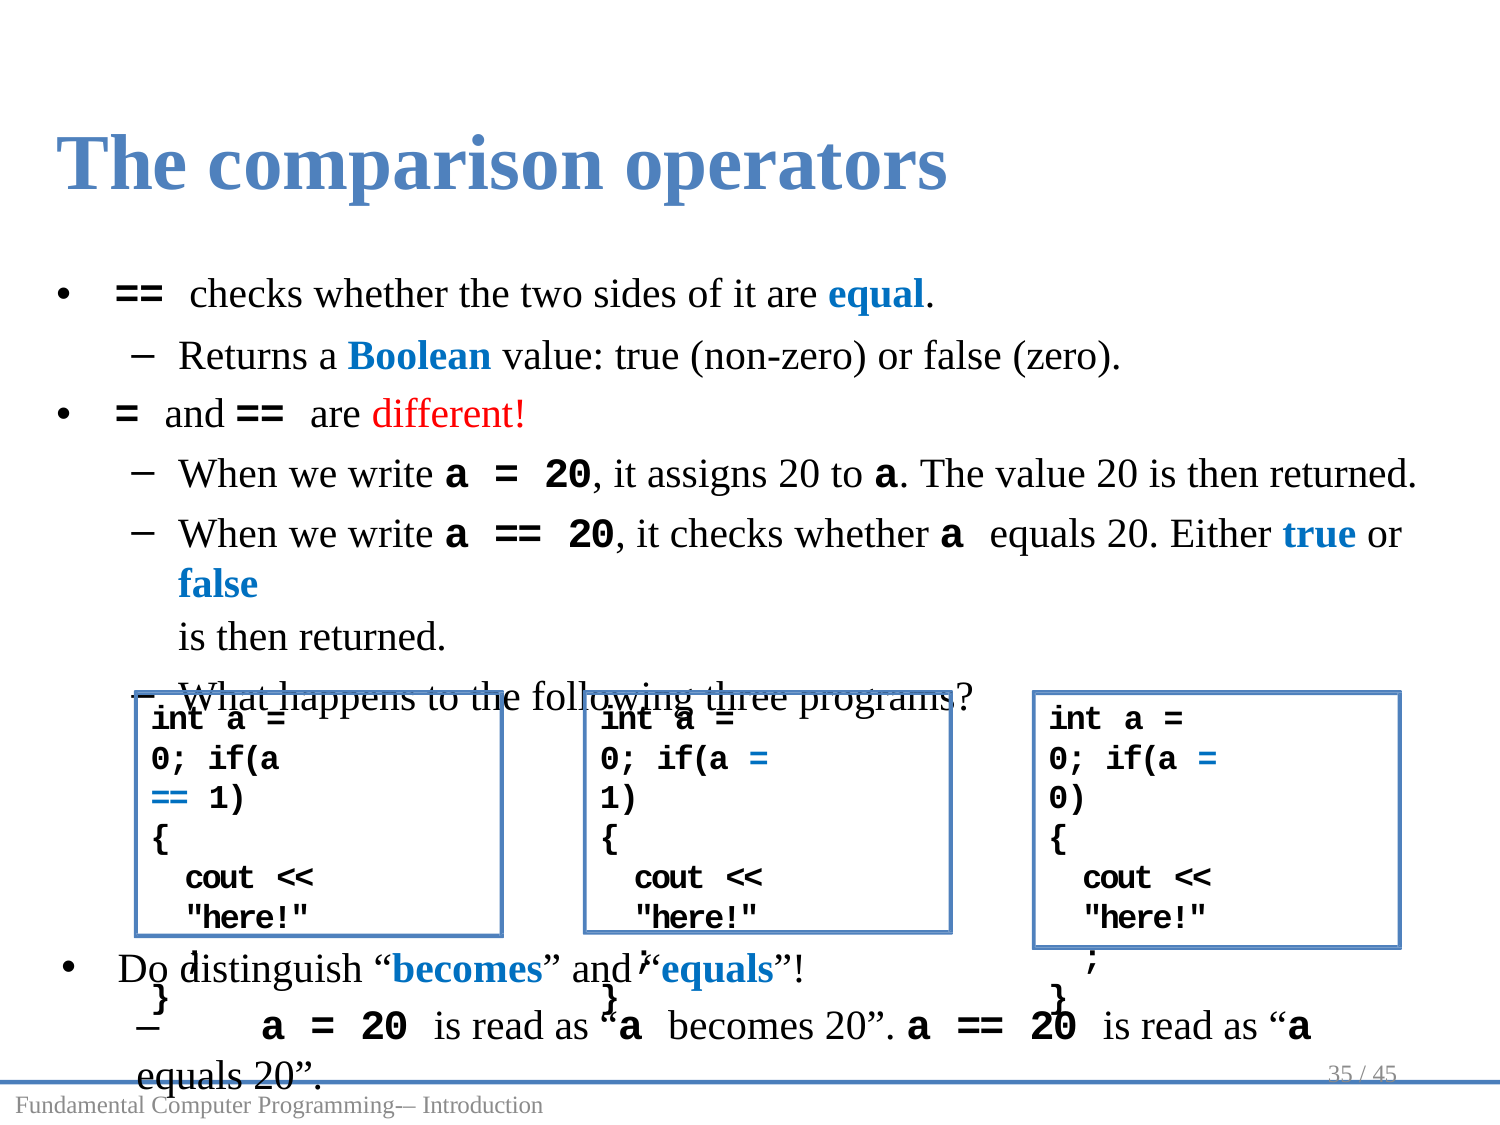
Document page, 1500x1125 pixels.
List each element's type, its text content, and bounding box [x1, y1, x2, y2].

text_box int a = 0; if(a = 0) { cout << "here!"; } [1046, 693, 1359, 1016]
text_box [133, 690, 504, 777]
text_box Do distinguish “becomes” and “equals”! – a = 20 is read as “a becomes 20”. a == 20 is read as “a equals 20”. [638, 931, 1059, 1098]
slide_number Fundamental Computer Programming-– Introduction [12, 777, 638, 1125]
slide_number 35 / 45 [1059, 746, 1397, 1125]
text_box The comparison operators [54, 108, 952, 206]
text_box [0, 1079, 12, 1085]
text_box [1031, 690, 1402, 950]
text_box int a = 0; if(a = 1) { cout << "here!"; } [597, 693, 910, 1016]
text_box [582, 690, 953, 935]
text_box [1397, 1079, 1500, 1085]
text_box • == checks whether the two sides of it are equal. Returns a Boolean value: true (non-zero) or false (zero). • = and == are different! When we write a = 20, it assigns 20 to a. The value 20 is then returned. When we write a == 20, it checks whether a equals 20. Either true or false is then returned. What happens to the following three programs? [54, 250, 1455, 719]
text_box int a = 0; if(a == 1) { cout << "here!"; } [148, 693, 461, 777]
